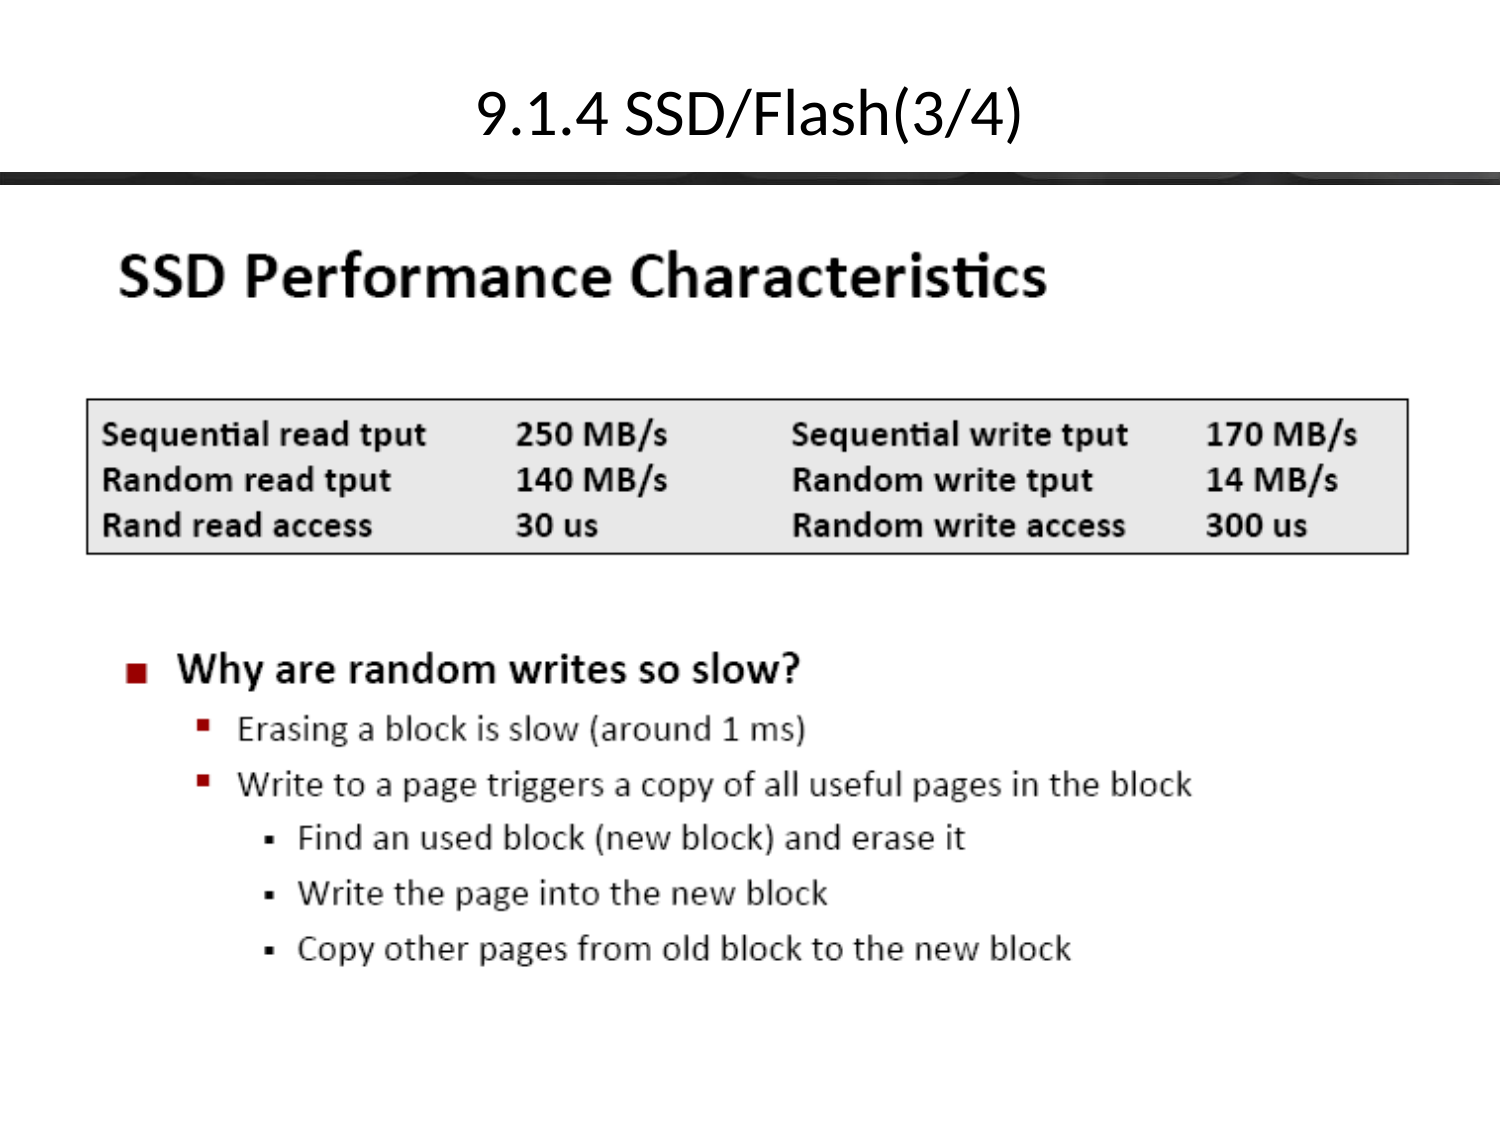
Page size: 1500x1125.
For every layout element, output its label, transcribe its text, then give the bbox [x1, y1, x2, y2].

picture [0, 173, 1500, 185]
picture [57, 203, 1431, 1042]
title 9.1.4 SSD/Flash(3/4) [0, 44, 1500, 173]
